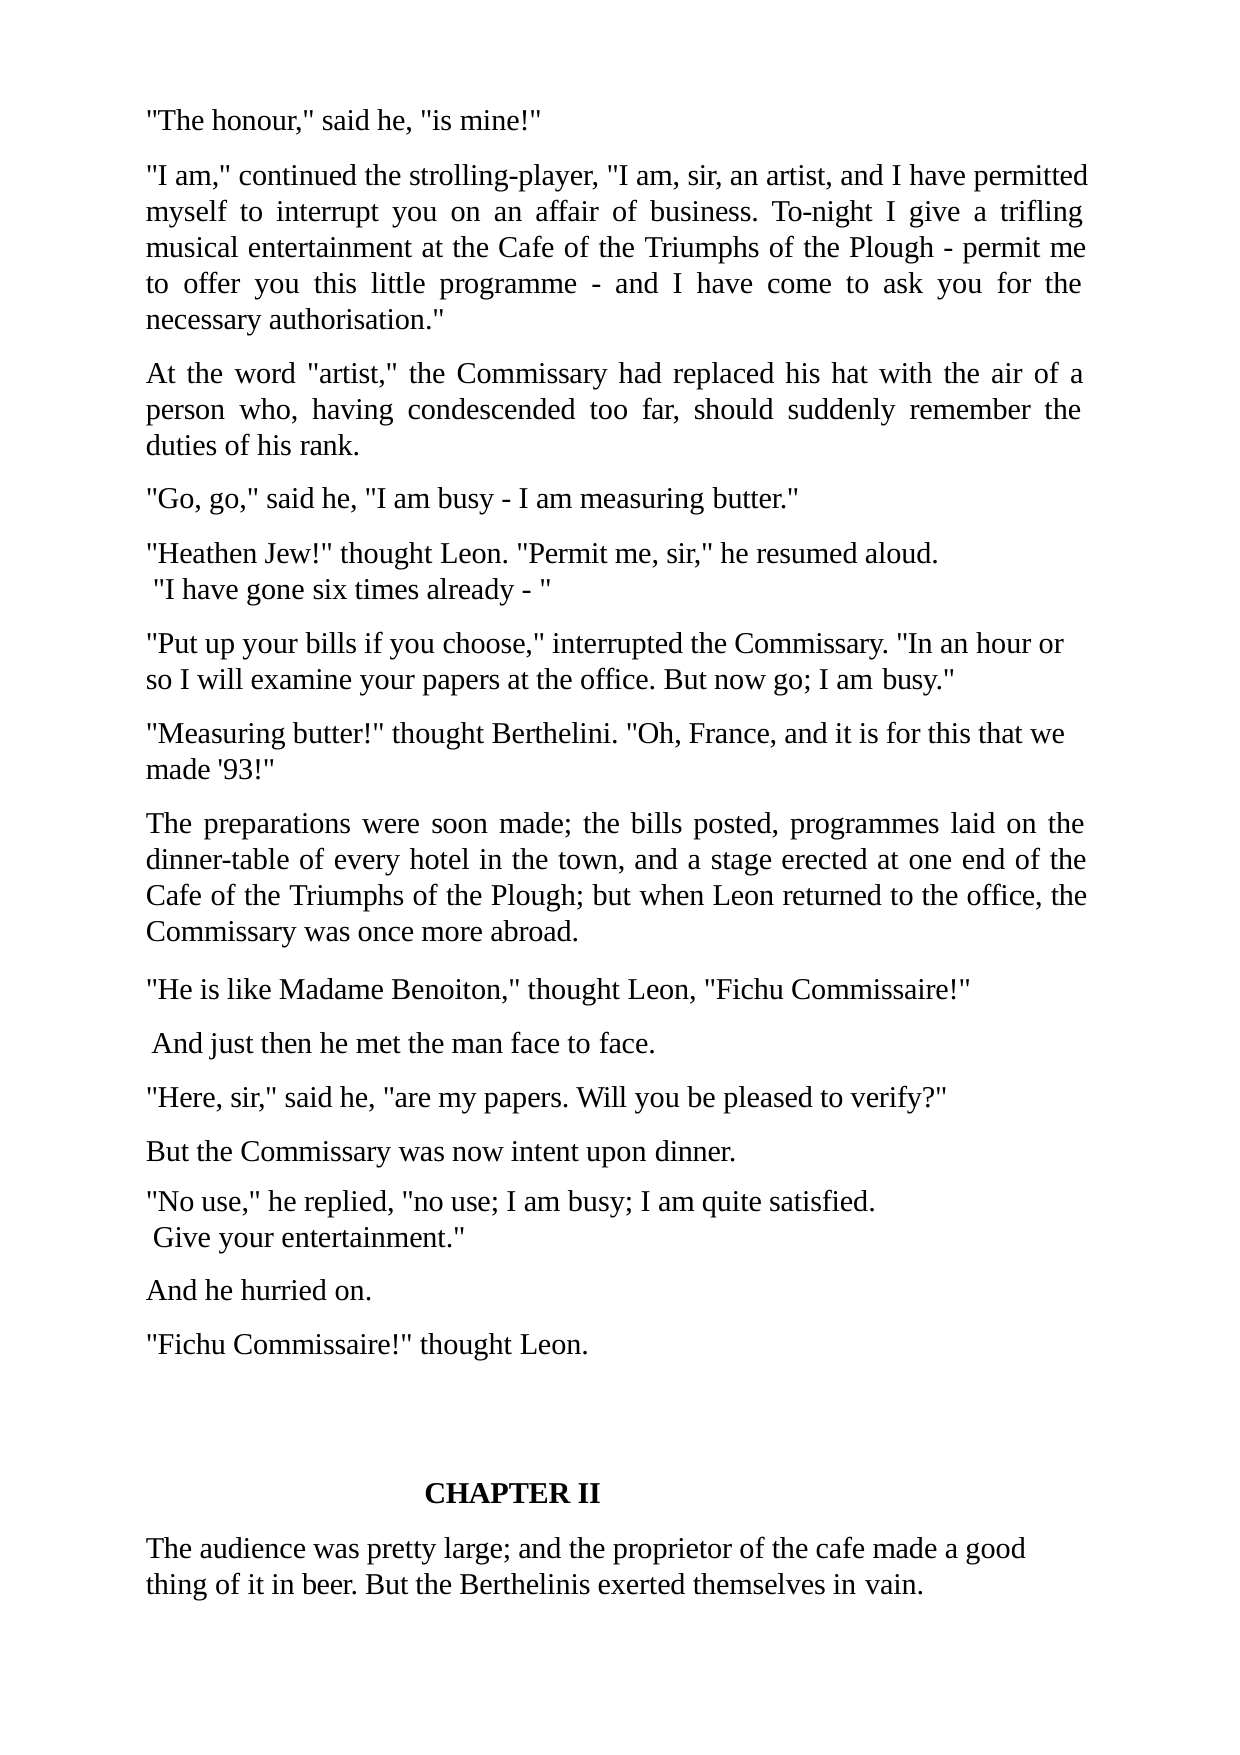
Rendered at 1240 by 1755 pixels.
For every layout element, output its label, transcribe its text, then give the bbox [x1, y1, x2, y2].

text_box "The honour," said he, "is mine!" "I am," continued the strolling-player, "I am, sir, an artist, and I have permitted myself to interrupt you on an affair of business. To-night I give a trifling musical entertainment at the Cafe of the Triumphs of the Plough - permit me to offer you this little programme - and I have come to ask you for the necessary authorisation." At the word "artist," the Commissary had replaced his hat with the air of a person who, having condescended too far, should suddenly remember the duties of his rank. "Go, go," said he, "I am busy - I am measuring butter." "Heathen Jew!" thought Leon. "Permit me, sir," he resumed aloud. "I have gone six times already - " "Put up your bills if you choose," interrupted the Commissary. "In an hour or so I will examine your papers at the office. But now go; I am busy." "Measuring butter!" thought Berthelini. "Oh, France, and it is for this that we made '93!" The preparations were soon made; the bills posted, programmes laid on the dinner-table of every hotel in the town, and a stage erected at one end of the Cafe of the Triumphs of the Plough; but when Leon returned to the office, the Commissary was once more abroad. "He is like Madame Benoiton," thought Leon, "Fichu Commissaire!" And just then he met the man face to face. "Here, sir," said he, "are my papers. Will you be pleased to verify?" But the Commissary was now intent upon dinner. "No use," he replied, "no use; I am busy; I am quite satisfied. Give your entertainment." And he hurried on. "Fichu Commissaire!" thought Leon. CHAPTER II The audience was pretty large; and the proprietor of the cafe made a good thing of it in beer. But the Berthelinis exerted themselves in vain. [143, 80, 1097, 1601]
